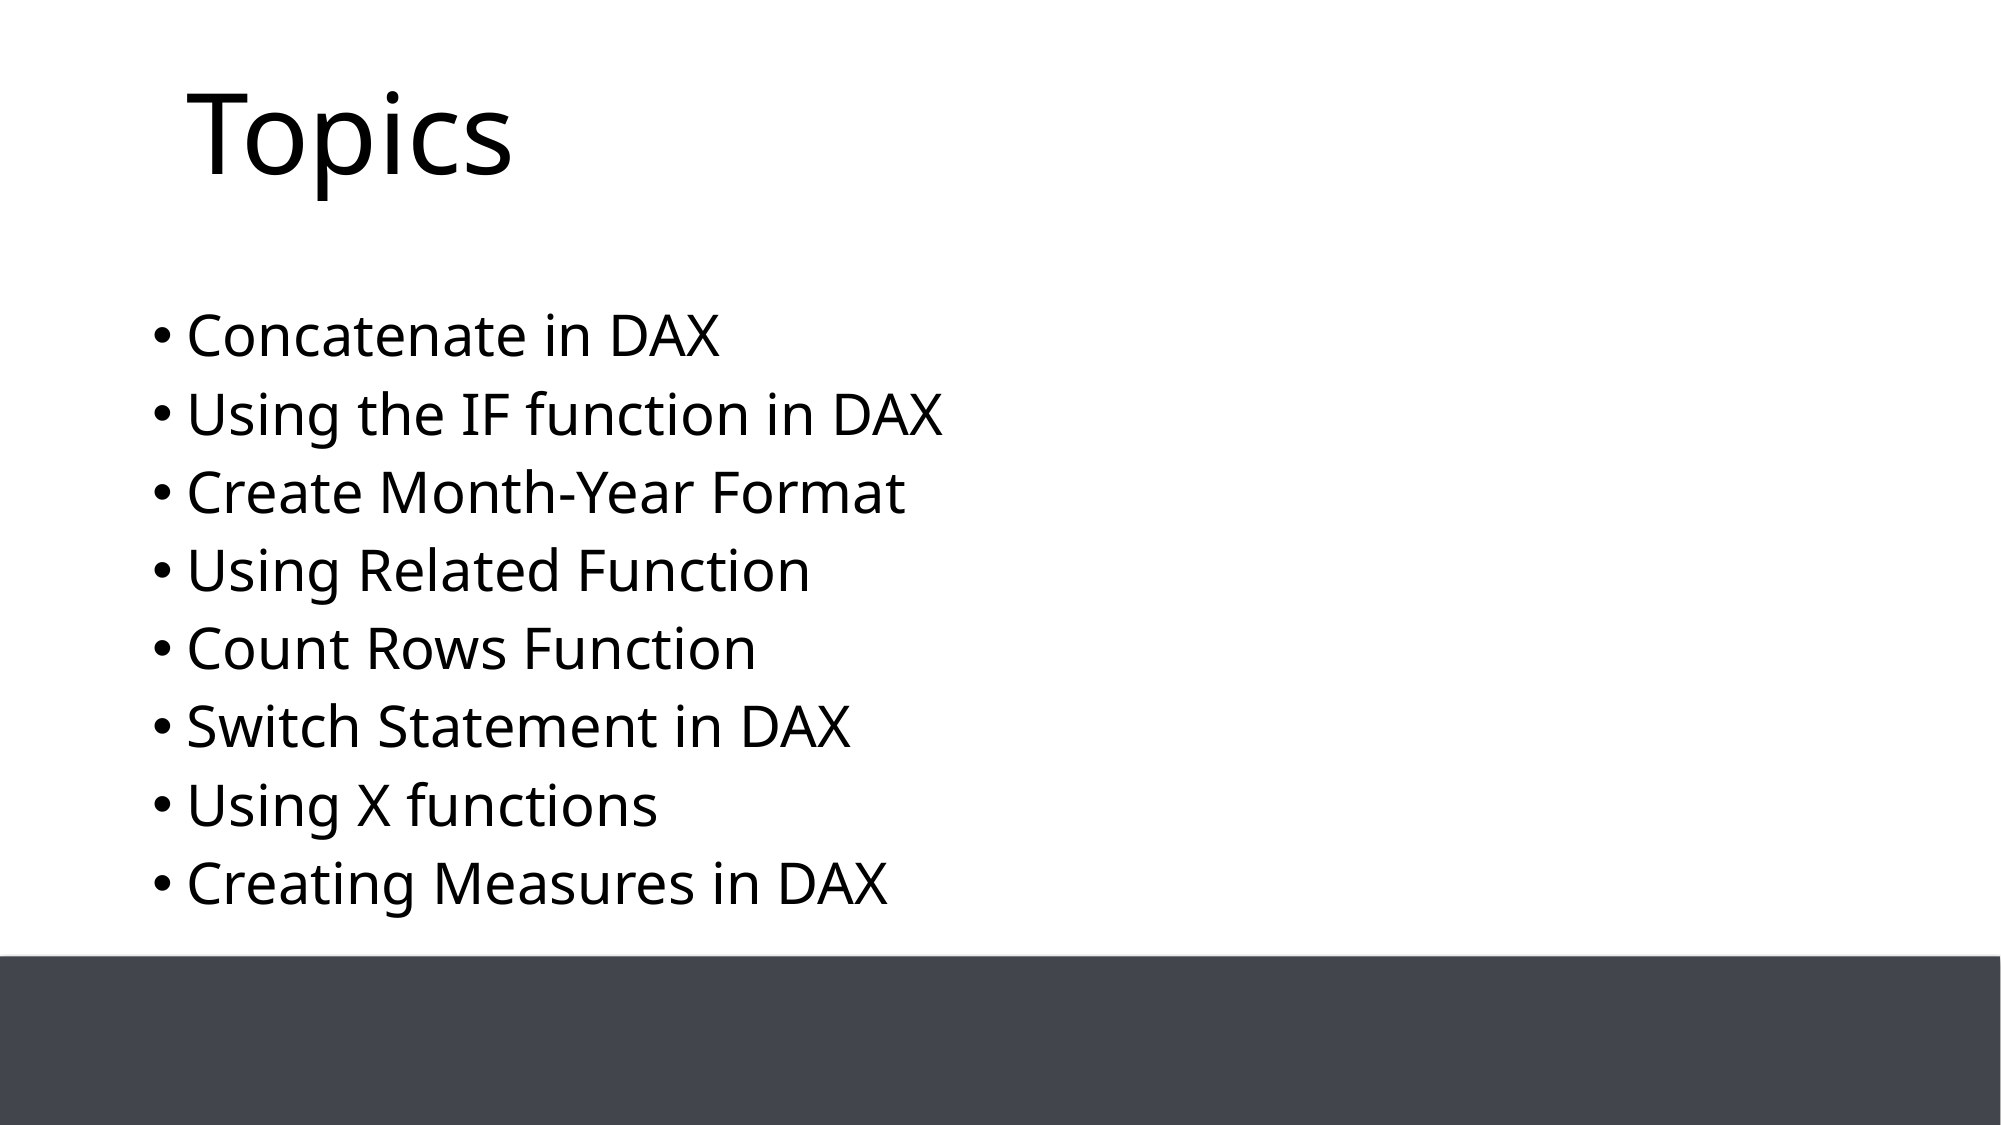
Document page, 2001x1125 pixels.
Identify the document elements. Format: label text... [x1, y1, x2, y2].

title Topics [171, 70, 1897, 263]
list Concatenate in DAX Using the IF function in DAX Create Month-Year Format Using Related Function Count Rows Function Switch Statement in DAX Using X functions Creating Measures in DAX [137, 299, 1863, 926]
